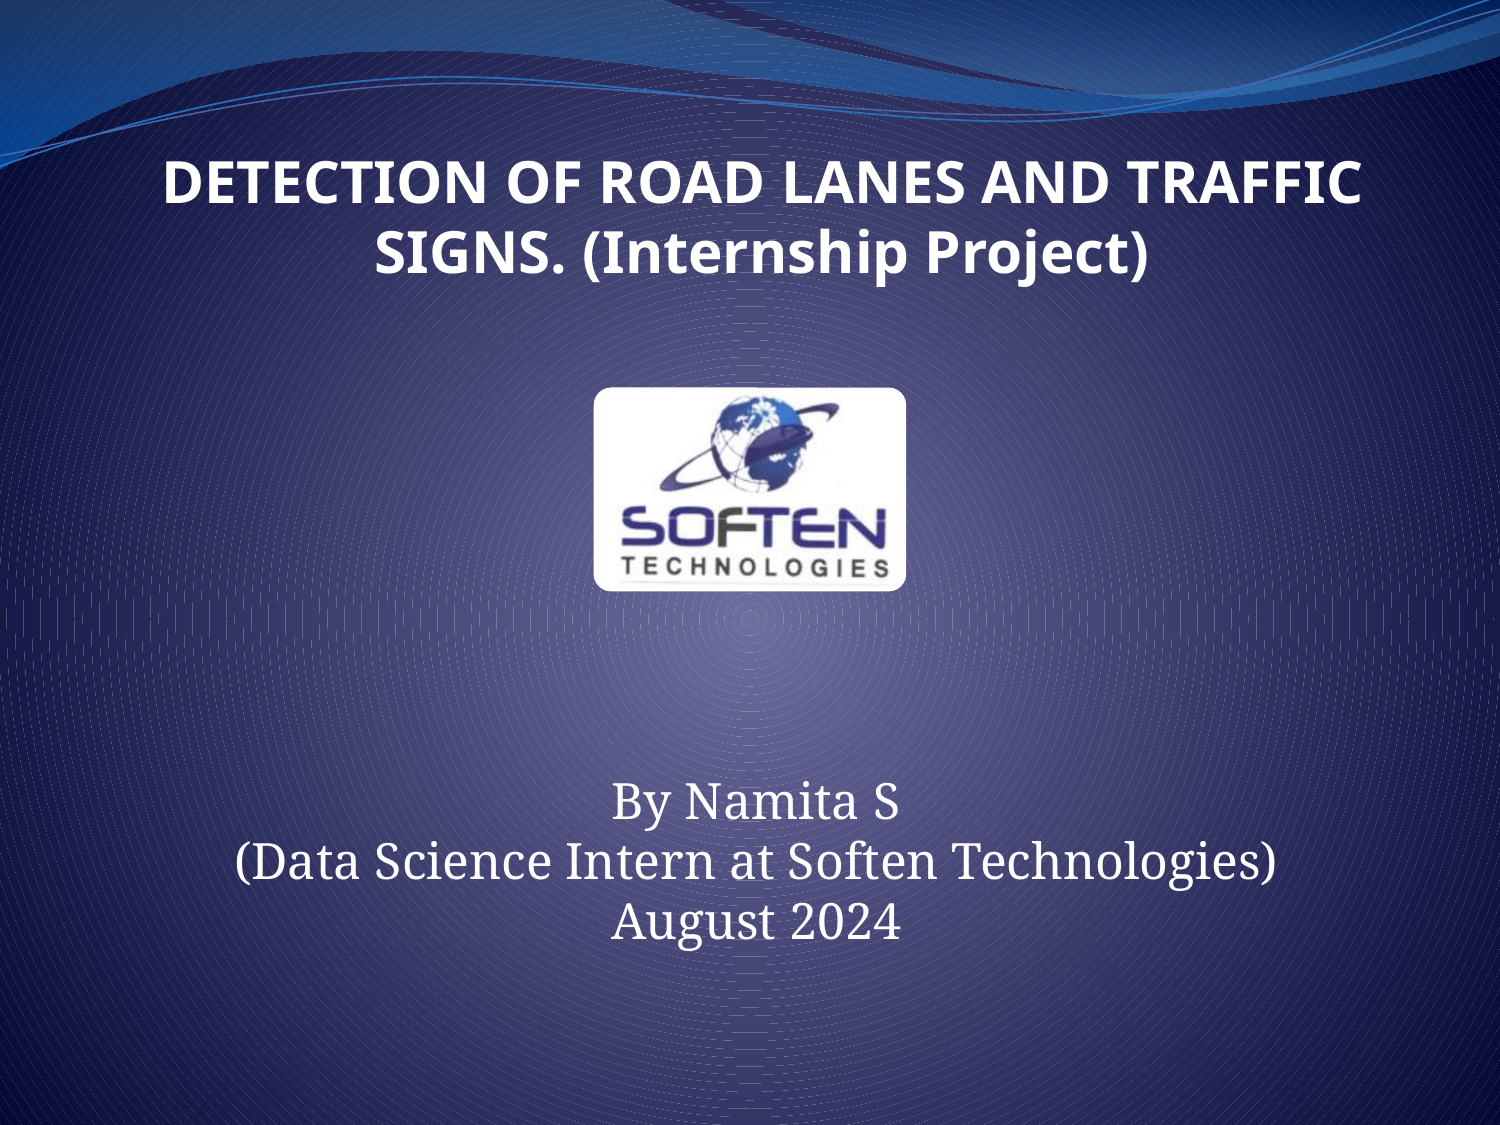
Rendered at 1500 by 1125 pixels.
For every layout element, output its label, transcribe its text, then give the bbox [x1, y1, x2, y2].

text_box By Namita S (Data Science Intern at Soften Technologies) August 2024 [99, 762, 1413, 958]
text_box DETECTION OF ROAD LANES AND TRAFFIC SIGNS. (Internship Project) [75, 137, 1450, 293]
picture [593, 387, 907, 592]
